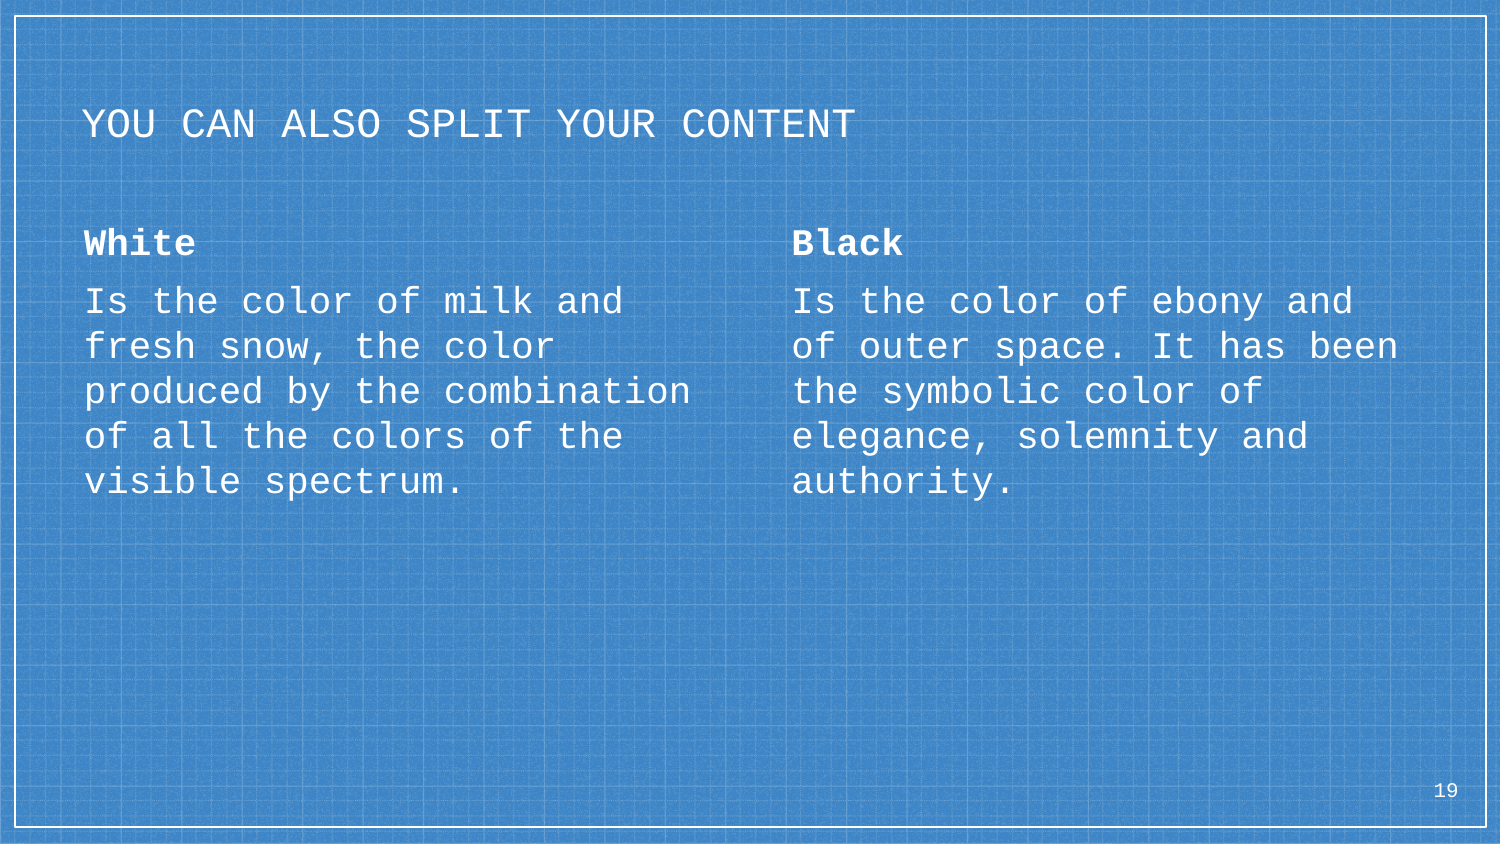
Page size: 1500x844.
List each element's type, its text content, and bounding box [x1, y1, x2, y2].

slide_number 19 [1398, 761, 1474, 810]
picture [0, 0, 1500, 844]
list Black Is the color of ebony and of outer space. It has been the symbolic color of elegance, solemnity and authority. [776, 203, 1432, 815]
list White Is the color of milk and fresh snow, the color produced by the combination of all the colors of the visible spectrum. [69, 203, 725, 815]
title YOU CAN ALSO SPLIT YOUR CONTENT [66, 81, 1417, 149]
